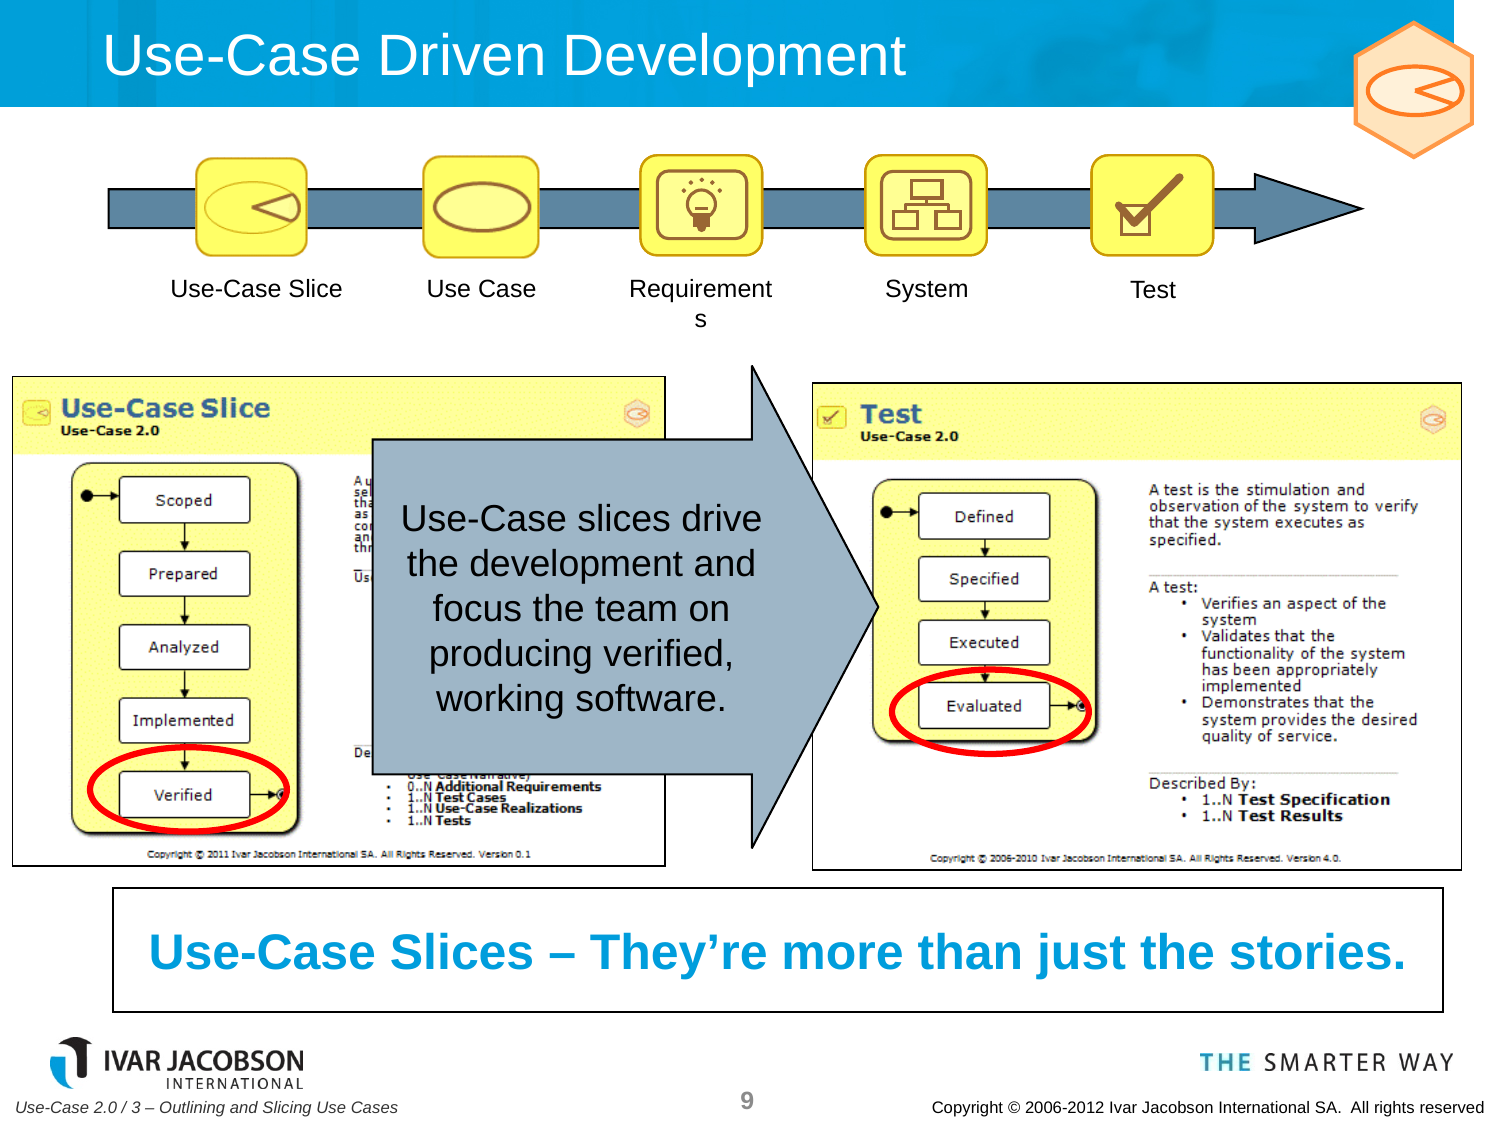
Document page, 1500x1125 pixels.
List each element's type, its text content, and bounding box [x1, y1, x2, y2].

picture [13, 377, 665, 866]
text_box [995, 189, 1085, 229]
picture [50, 1037, 303, 1089]
text_box [314, 189, 416, 229]
text_box [771, 189, 858, 229]
text_box Requirements [605, 263, 797, 342]
text_box System [829, 263, 1025, 312]
picture [639, 153, 766, 259]
title Use-Case Driven Development [87, 1, 1400, 102]
picture [863, 153, 990, 259]
picture [1090, 153, 1217, 259]
picture [813, 383, 1462, 870]
text_box Use-Case slices drive the development and focus the team on producing verified, working software. [669, 365, 808, 849]
text_box Use-Case Slice [134, 263, 359, 312]
text_box Use-Case Slices – They’re more than just the stories. [113, 887, 1444, 1012]
picture [194, 156, 309, 258]
picture [421, 154, 541, 261]
picture [1200, 1053, 1453, 1071]
text_box [544, 189, 634, 229]
text_box [1221, 174, 1362, 244]
text_box Test [1055, 264, 1251, 313]
text_box Use Case [359, 263, 604, 312]
text_box [108, 189, 189, 229]
